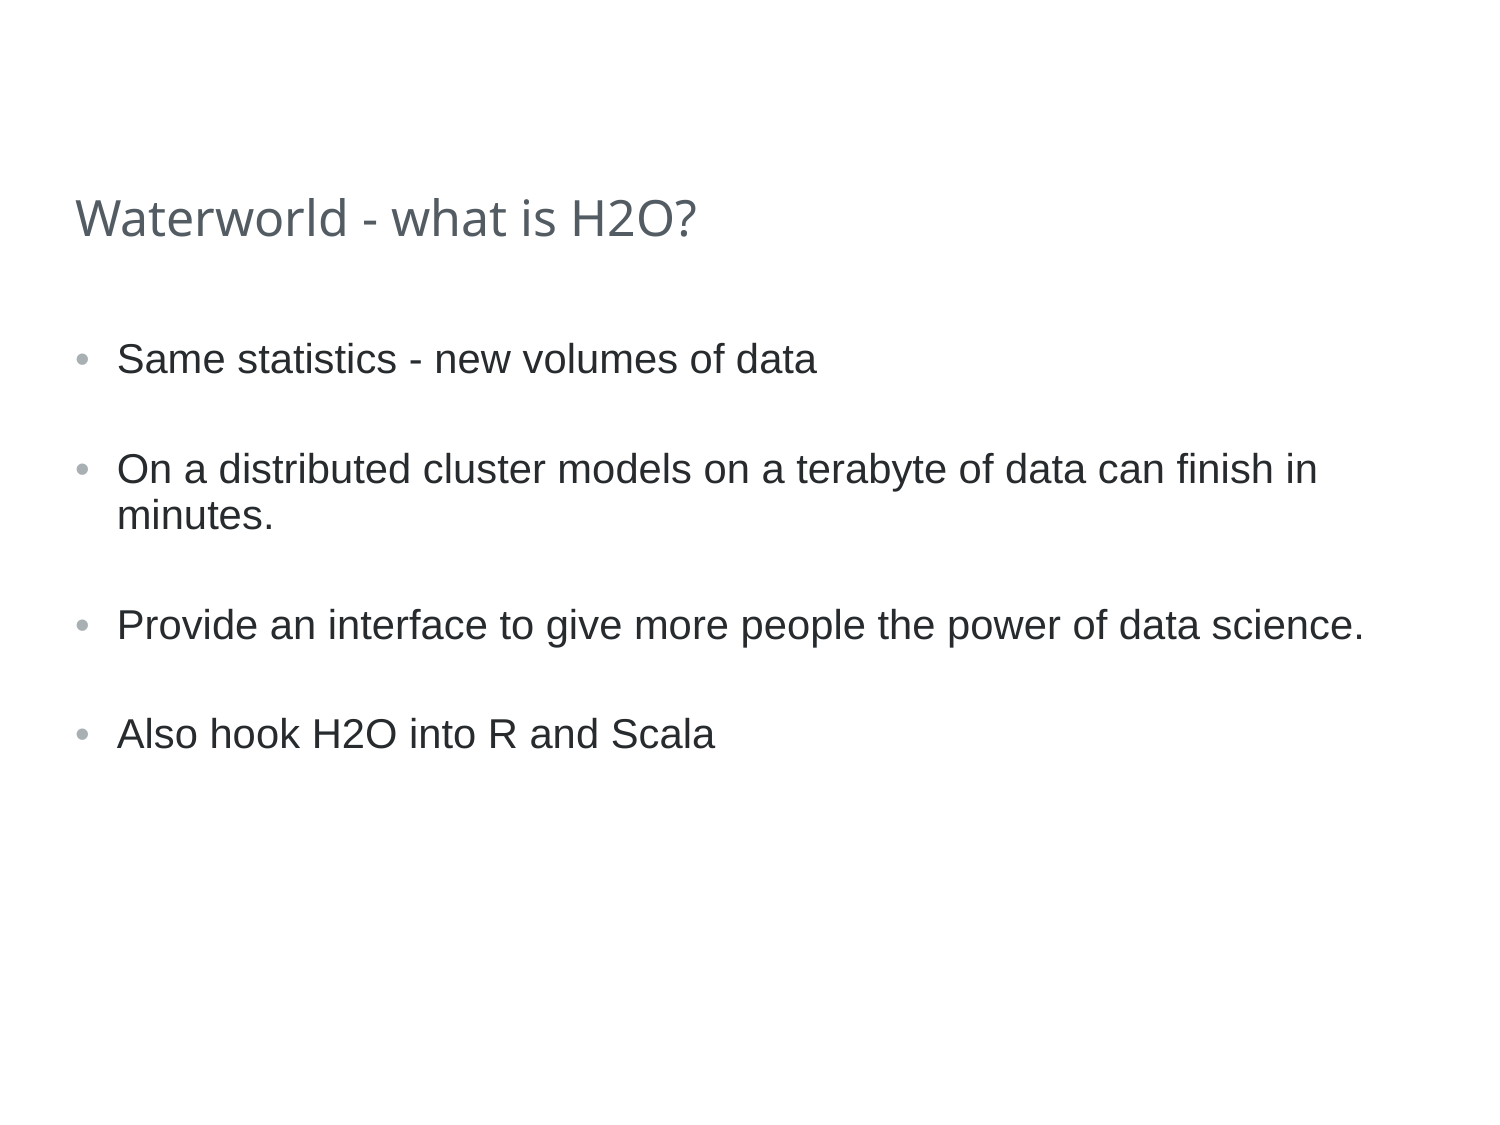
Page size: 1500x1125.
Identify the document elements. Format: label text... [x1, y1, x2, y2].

text_box Waterworld - what is H2O? Same statistics - new volumes of data On a distributed cluster models on a terabyte of data can finish in minutes. Provide an interface to give more people the power of data science. Also hook H2O into R and Scala [74, 182, 1425, 973]
